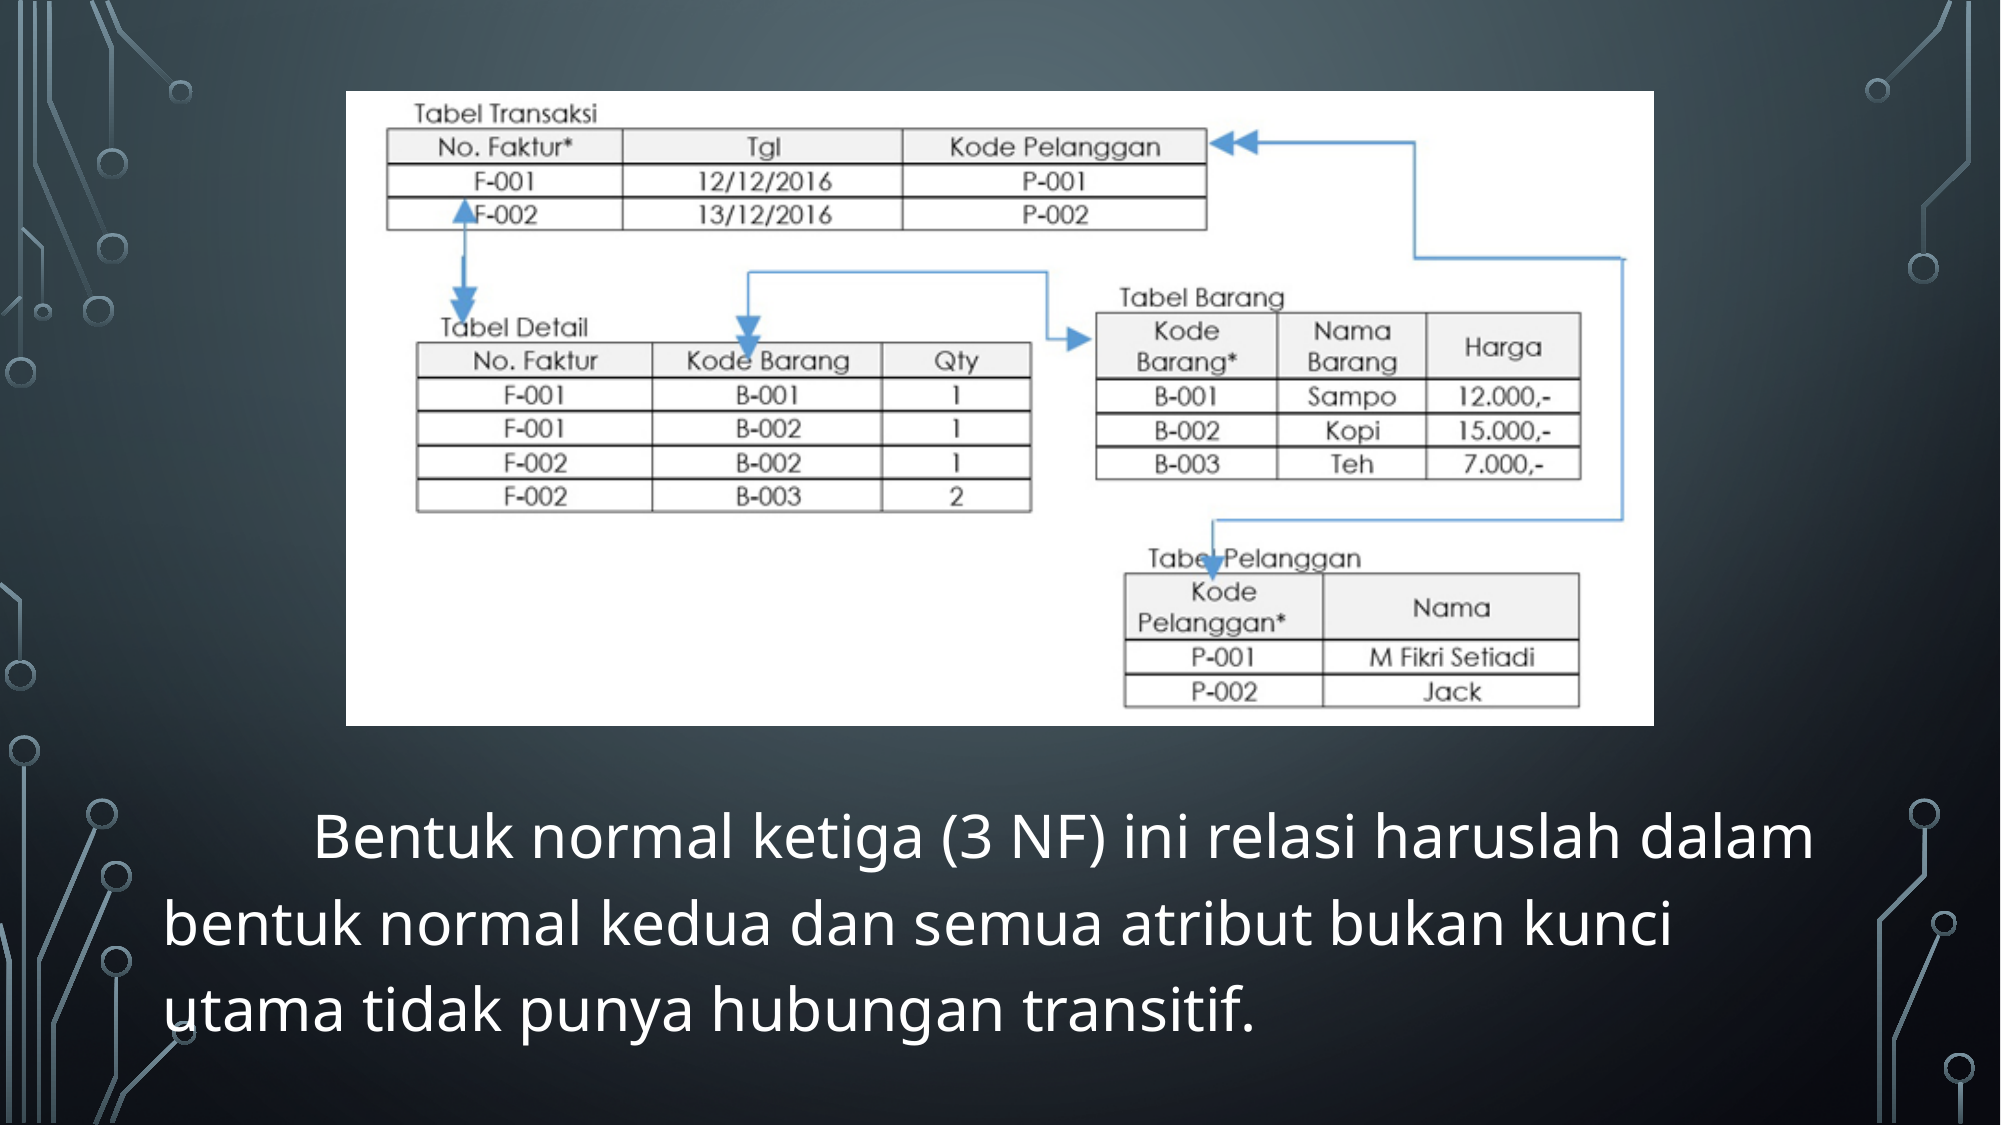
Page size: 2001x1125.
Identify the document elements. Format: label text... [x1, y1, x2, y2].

list Bentuk normal ketiga (3 NF) ini relasi haruslah dalam bentuk normal kedua dan semua atribut bukan kunci utama tidak punya hubungan transitif. [147, 775, 1853, 927]
picture [346, 91, 1654, 727]
